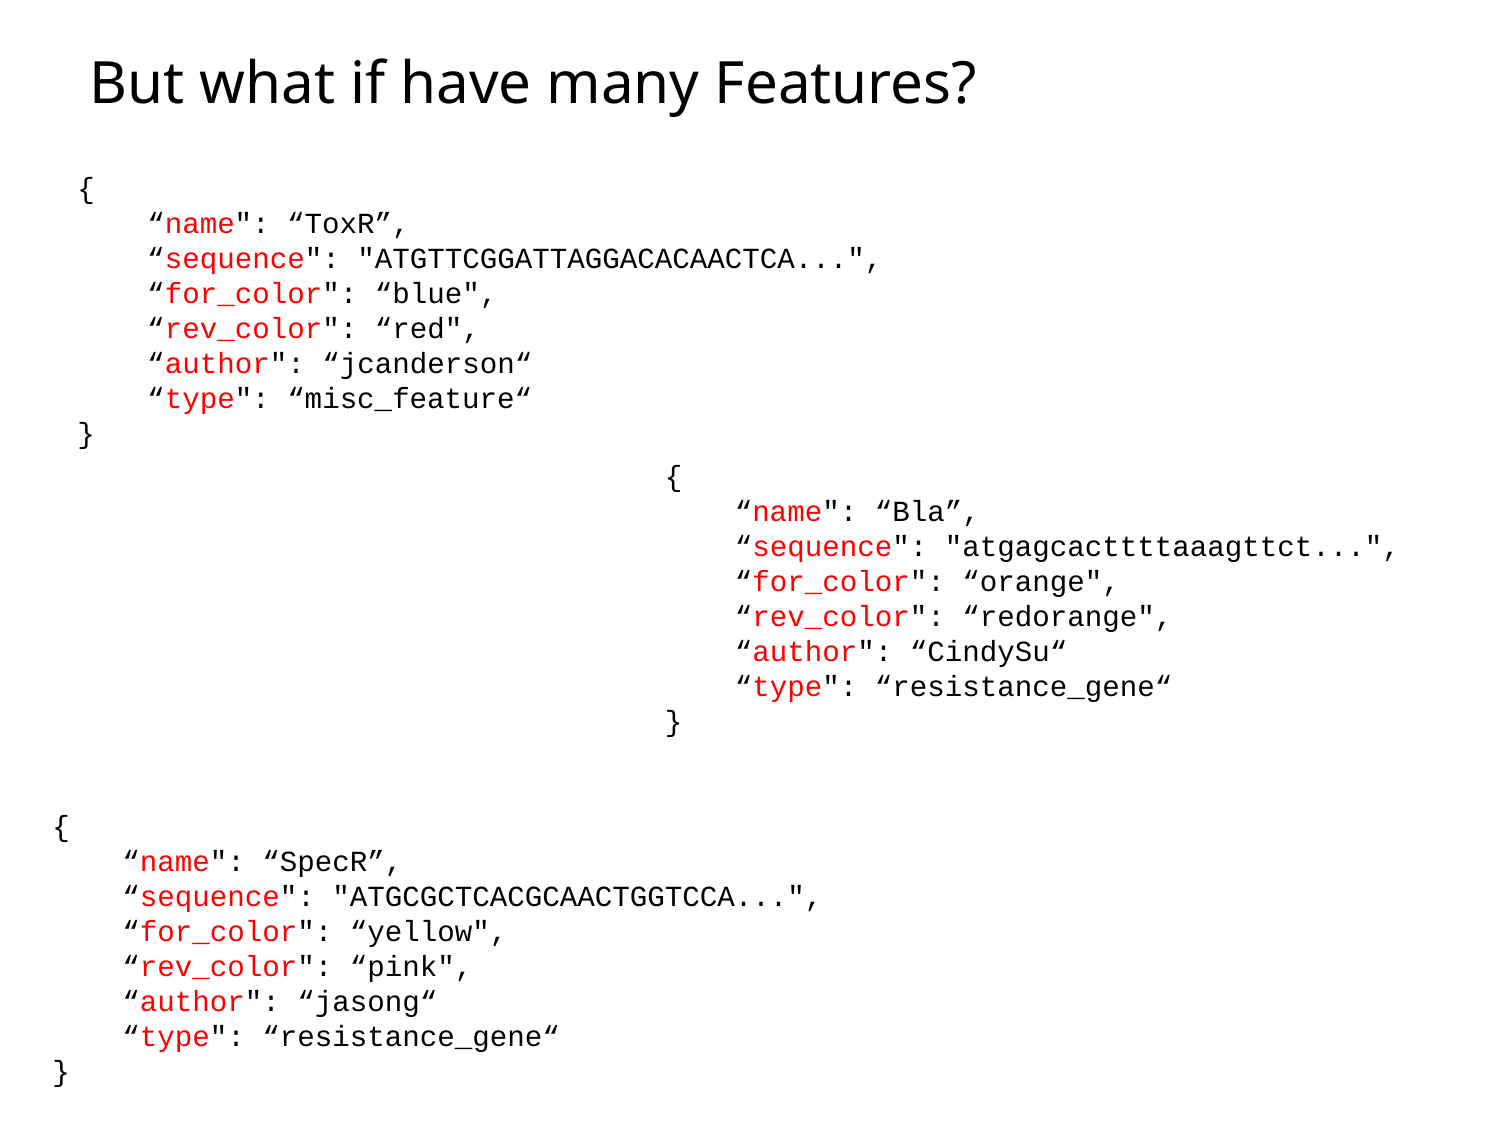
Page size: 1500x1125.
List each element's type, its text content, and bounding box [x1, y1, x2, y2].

text_box { “name": “Bla”, “sequence": "atgagcacttttaaagttct...", “for_color": “orange", “rev_color": “redorange", “author": “CindySu“ “type": “resistance_gene“ } [650, 449, 1500, 745]
text_box { “name": “ToxR”, “sequence": "ATGTTCGGATTAGGACACAACTCA...", “for_color": “blue", “rev_color": “red", “author": “jcanderson“ “type": “misc_feature“ } [62, 162, 913, 457]
text_box But what if have many Features? [74, 37, 1488, 123]
text_box { “name": “SpecR”, “sequence": "ATGCGCTCACGCAACTGGTCCA...", “for_color": “yellow", “rev_color": “pink", “author": “jasong“ “type": “resistance_gene“ } [37, 799, 888, 1095]
